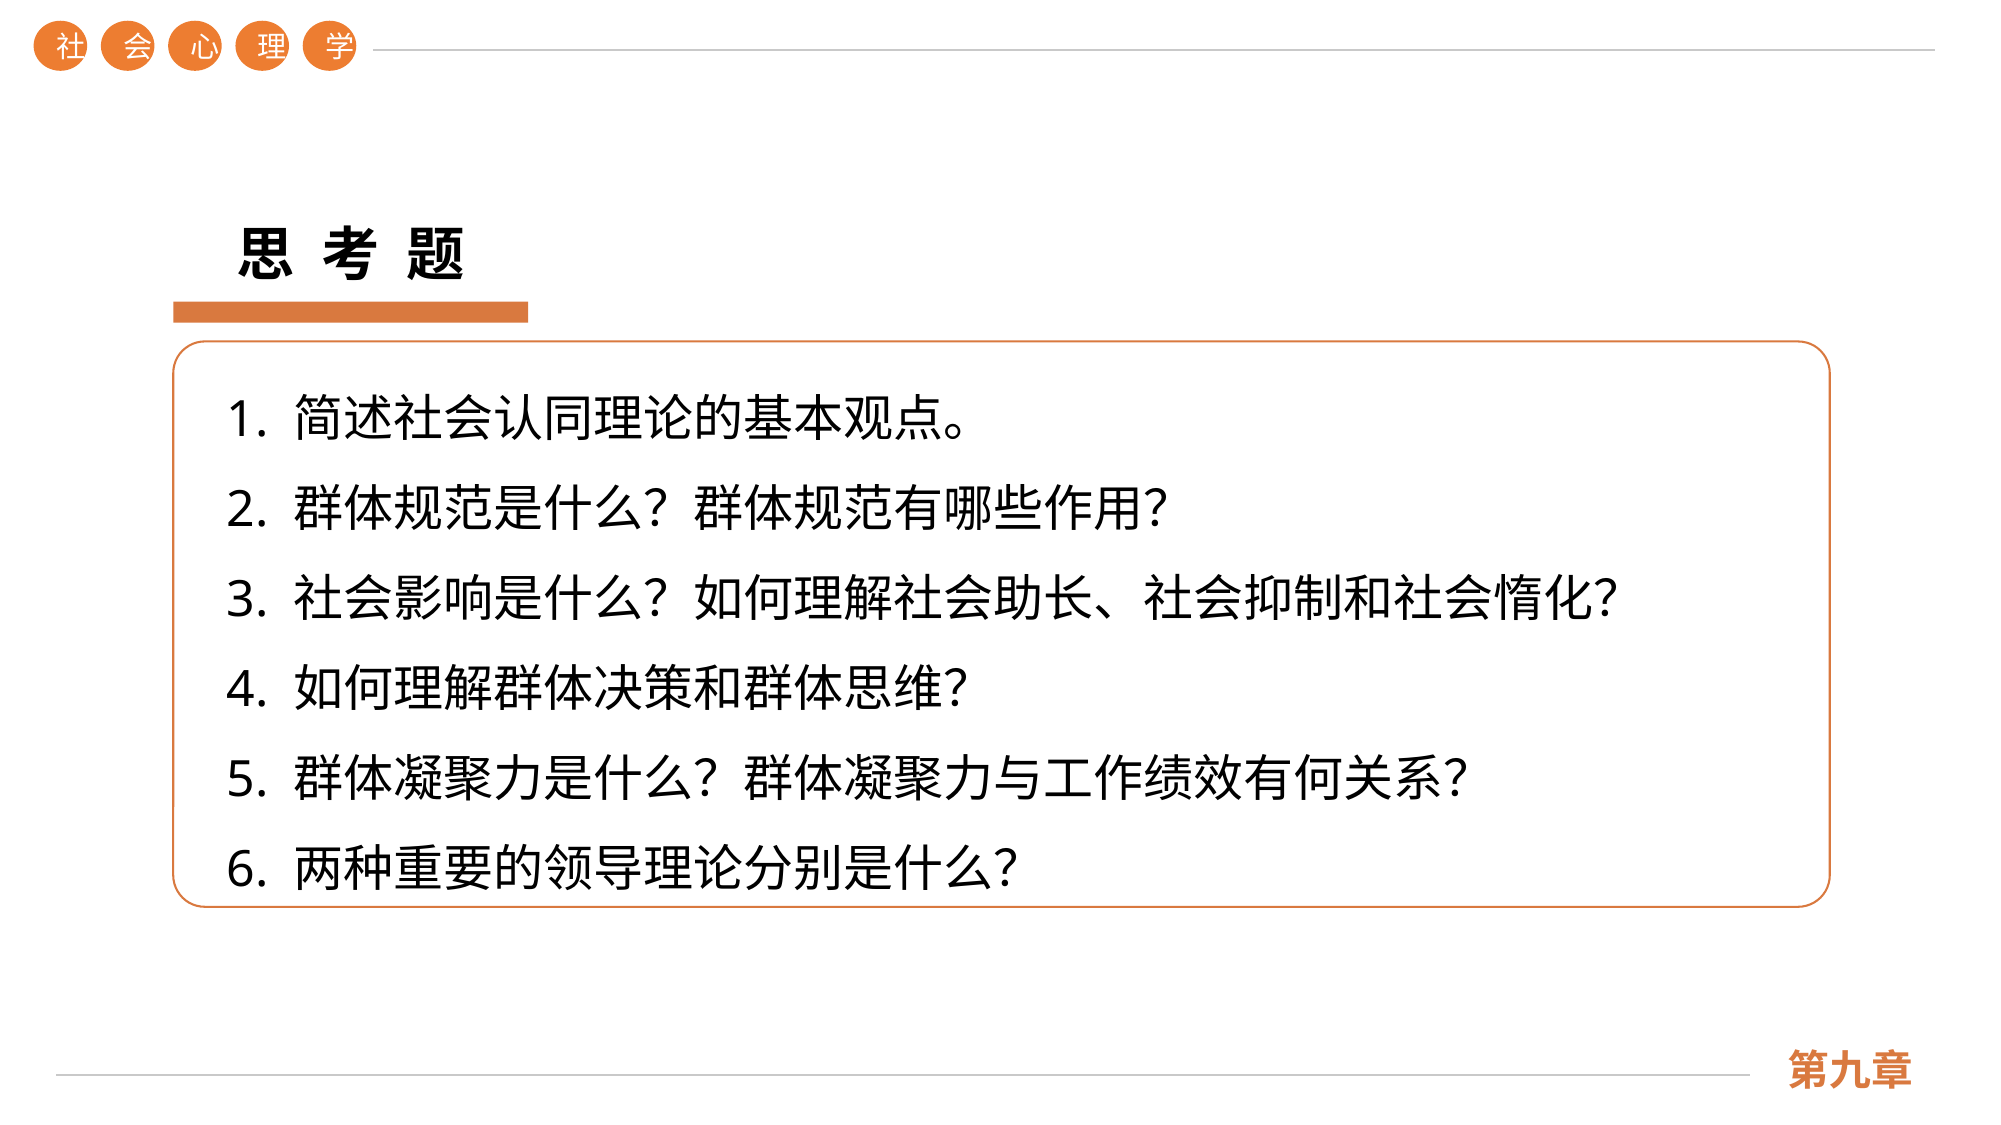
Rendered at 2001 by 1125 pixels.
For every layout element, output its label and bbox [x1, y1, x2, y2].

text_box [33, 20, 2000, 1102]
text_box [173, 209, 529, 323]
